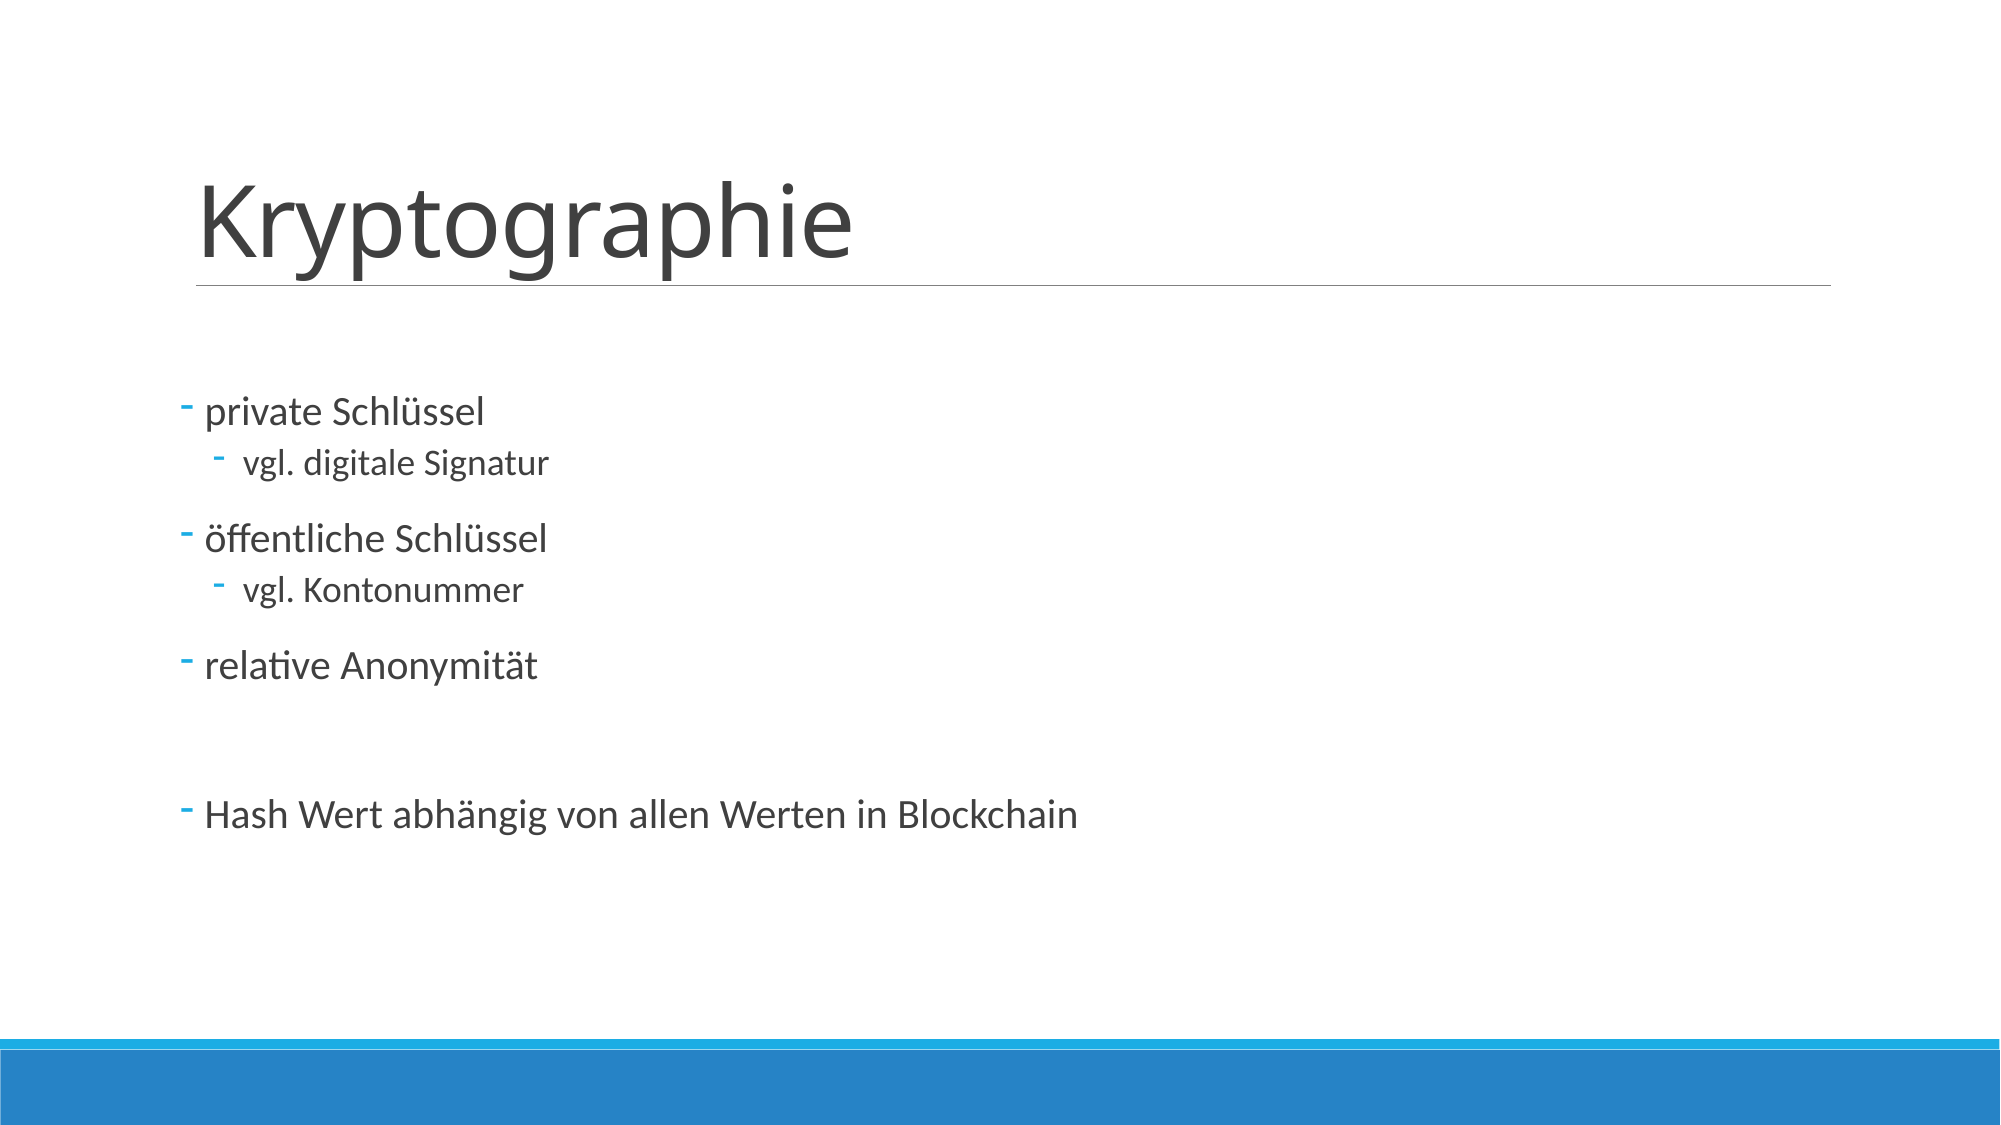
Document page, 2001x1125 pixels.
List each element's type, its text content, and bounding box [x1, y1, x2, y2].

title Kryptographie [180, 47, 1830, 285]
list private Schlüssel vgl. digitale Signatur öffentliche Schlüssel vgl. Kontonummer relative Anonymität Hash Wert abhängig von allen Werten in Blockchain [180, 302, 1830, 963]
